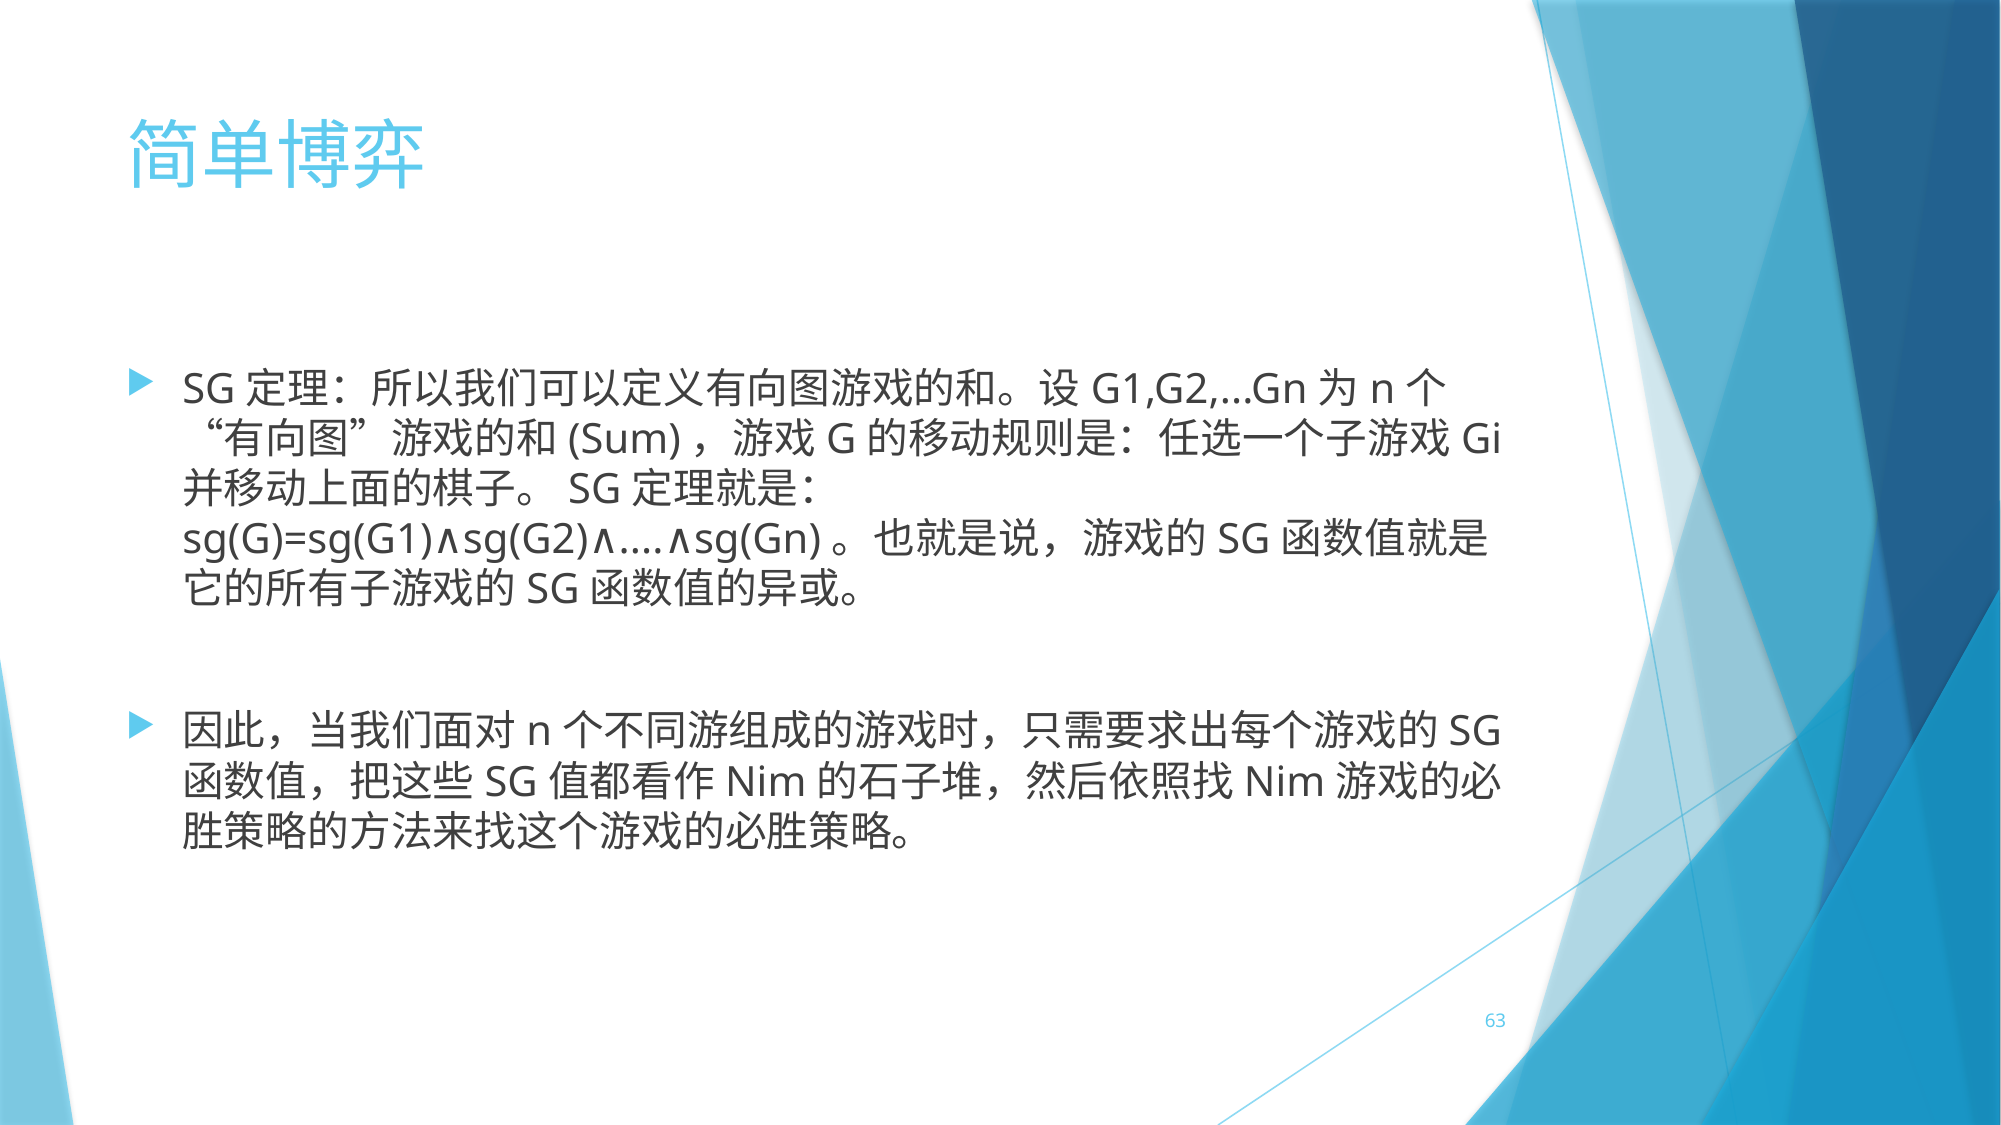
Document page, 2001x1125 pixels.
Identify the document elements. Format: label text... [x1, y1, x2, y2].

list SG定理：所以我们可以定义有向图游戏的和。设G1,G2,...Gn为n个“有向图”游戏的和(Sum)，游戏G的移动规则是：任选一个子游戏Gi并移动上面的棋子。SG定理就是：sg(G)=sg(G1)∧sg(G2)∧....∧sg(Gn)。也就是说，游戏的SG函数值就是它的所有子游戏的SG函数值的异或。 因此，当我们面对n个不同游组成的游戏时，只需要求出每个游戏的SG函数值，把这些SG值都看作Nim的石子堆，然后依照找Nim游戏的必胜策略的方法来找这个游戏的必胜策略。 [111, 354, 1522, 992]
slide_number 63 [1409, 991, 1522, 1051]
title 简单博弈 [111, 99, 1522, 317]
